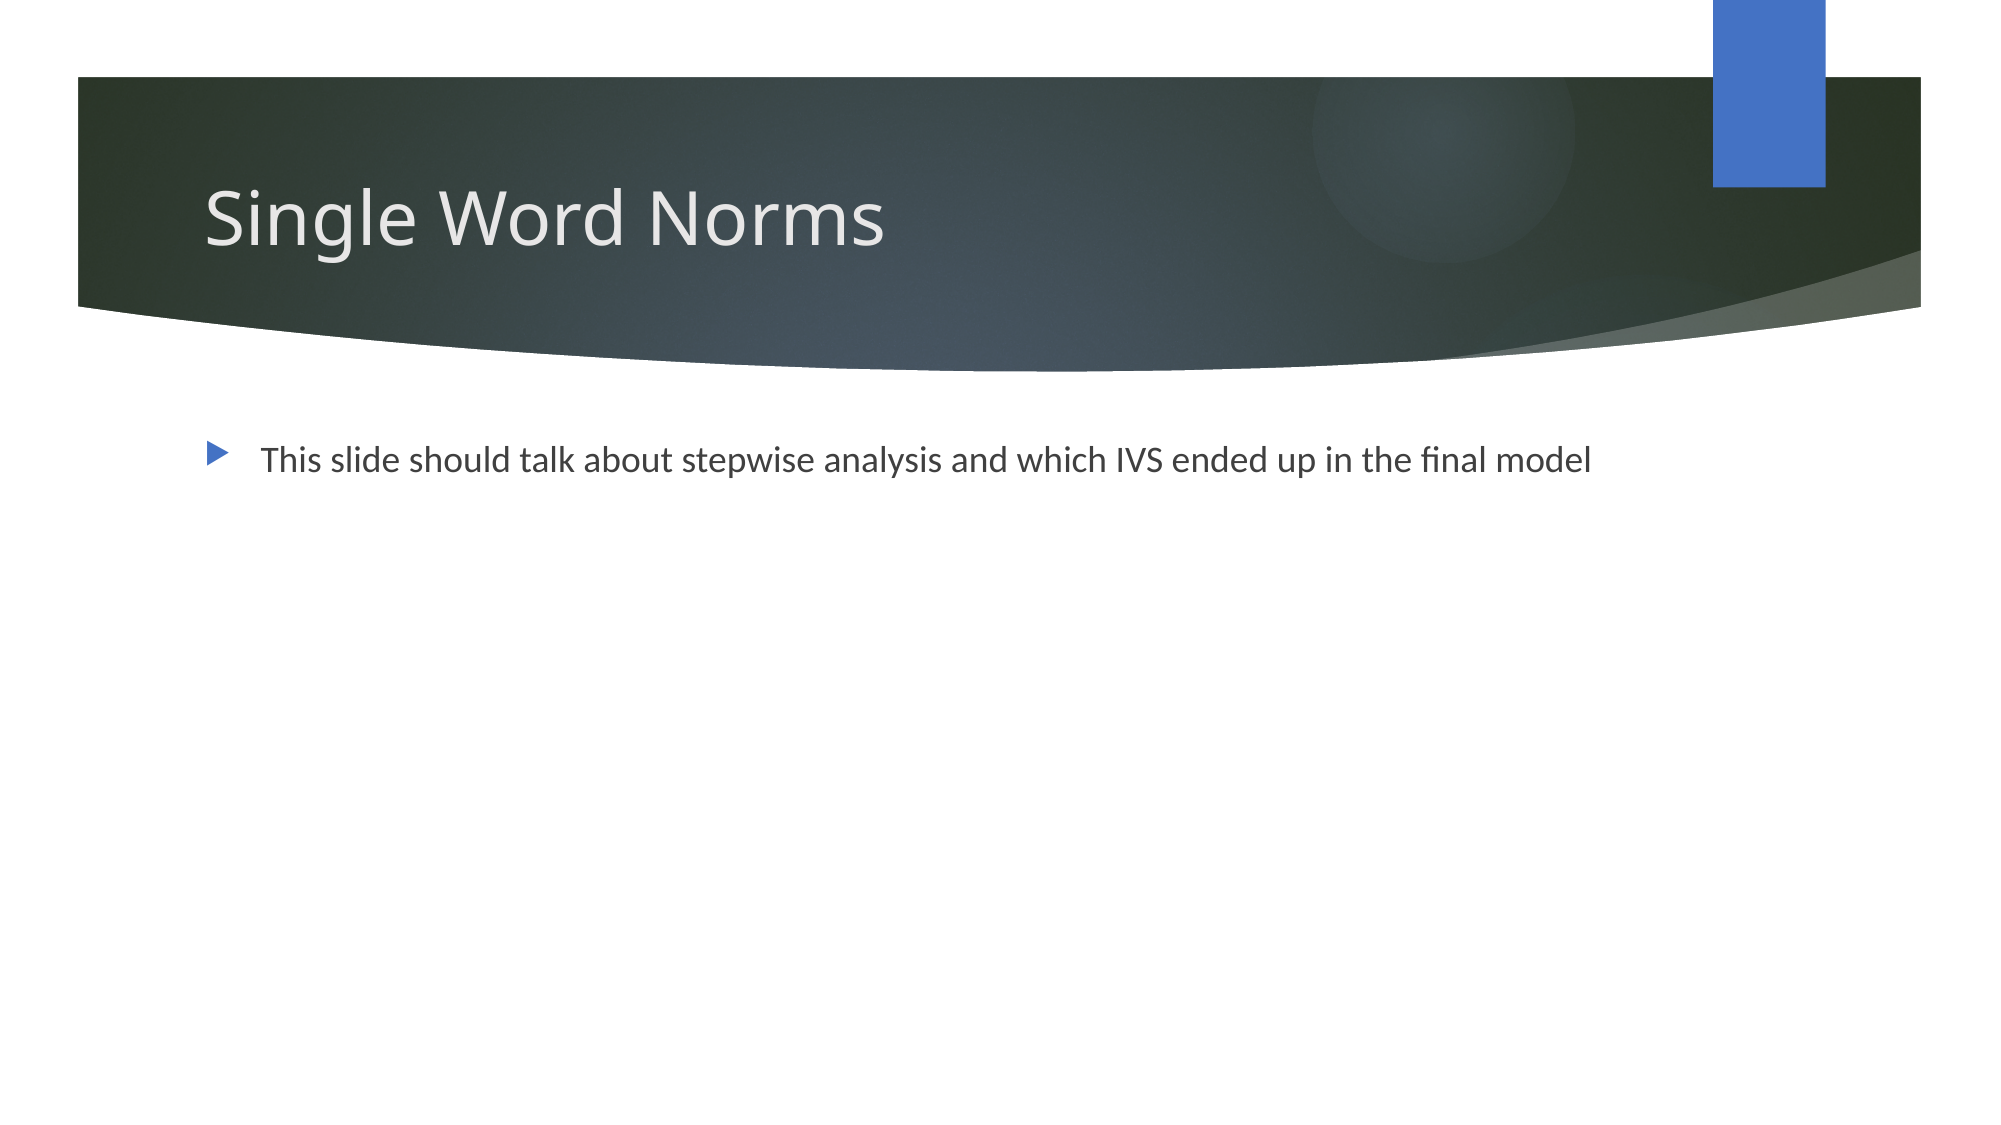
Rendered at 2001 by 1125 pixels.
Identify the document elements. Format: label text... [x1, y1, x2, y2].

list This slide should talk about stepwise analysis and which IVS ended up in the final model [189, 427, 1627, 988]
title Single Word Norms [189, 155, 1627, 275]
